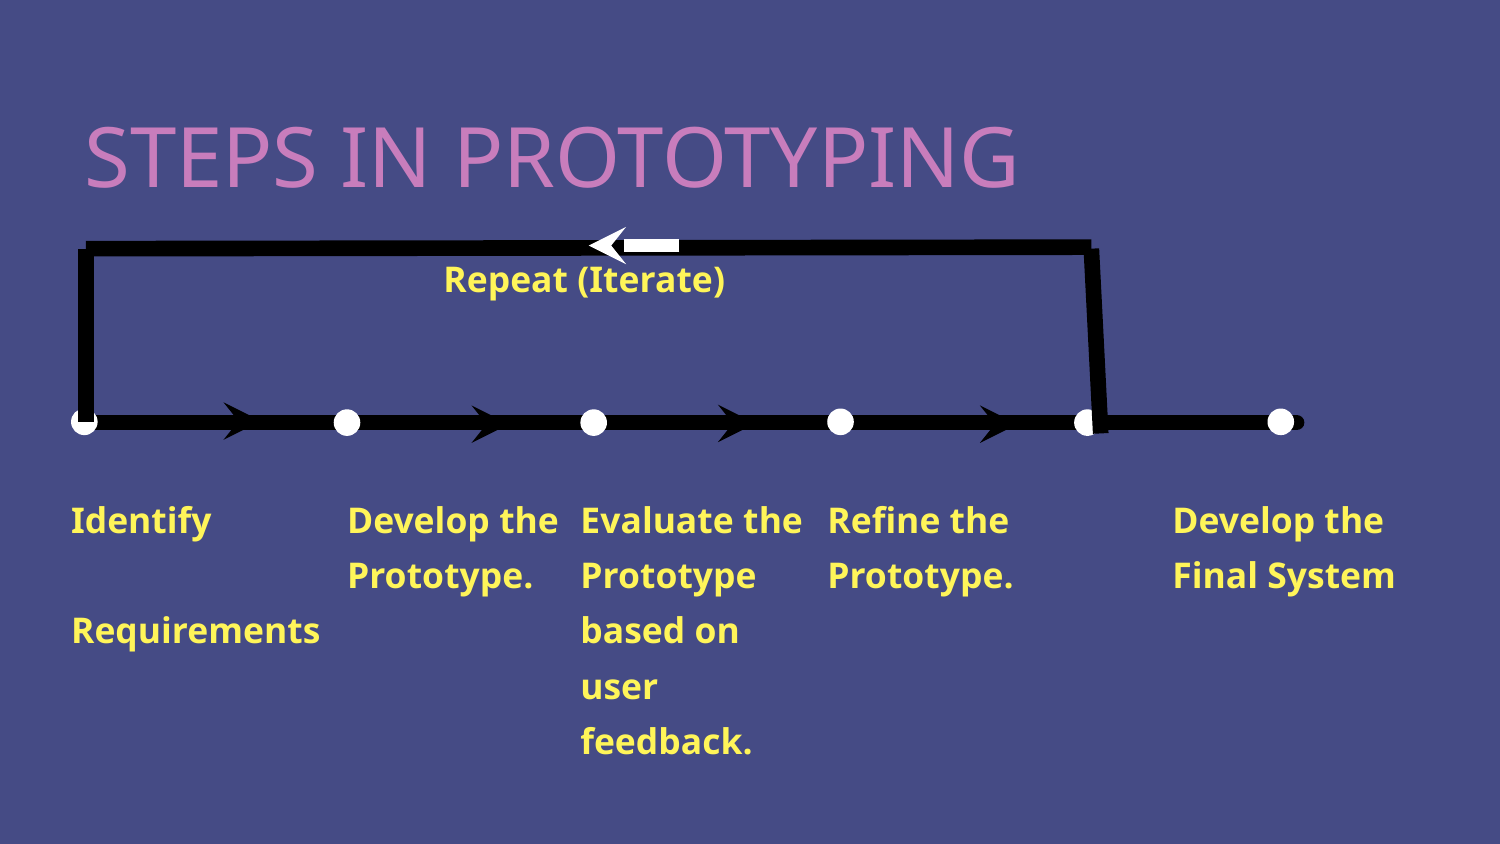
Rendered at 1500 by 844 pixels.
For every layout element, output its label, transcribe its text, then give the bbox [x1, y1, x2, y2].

text_box [333, 409, 361, 421]
text_box [336, 430, 358, 436]
text_box Develop the Prototype. [347, 485, 580, 652]
text_box Develop the Final System [1172, 485, 1416, 596]
text_box [1076, 430, 1086, 436]
text_box [830, 430, 851, 436]
text_box [580, 409, 607, 421]
text_box [1270, 430, 1292, 436]
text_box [1091, 248, 1101, 434]
text_box Repeat (Iterate) [443, 258, 735, 300]
text_box [1267, 408, 1295, 422]
text_box [71, 410, 95, 436]
text_box STEPS IN PROTOTYPING [84, 84, 1416, 205]
text_box Refine the Prototype. [827, 485, 1018, 652]
text_box Identify Requirements [71, 485, 347, 652]
text_box [582, 430, 605, 436]
text_box [827, 408, 854, 421]
text_box Evaluate the Prototype based on user feedback. [580, 485, 814, 817]
text_box [1074, 409, 1086, 421]
